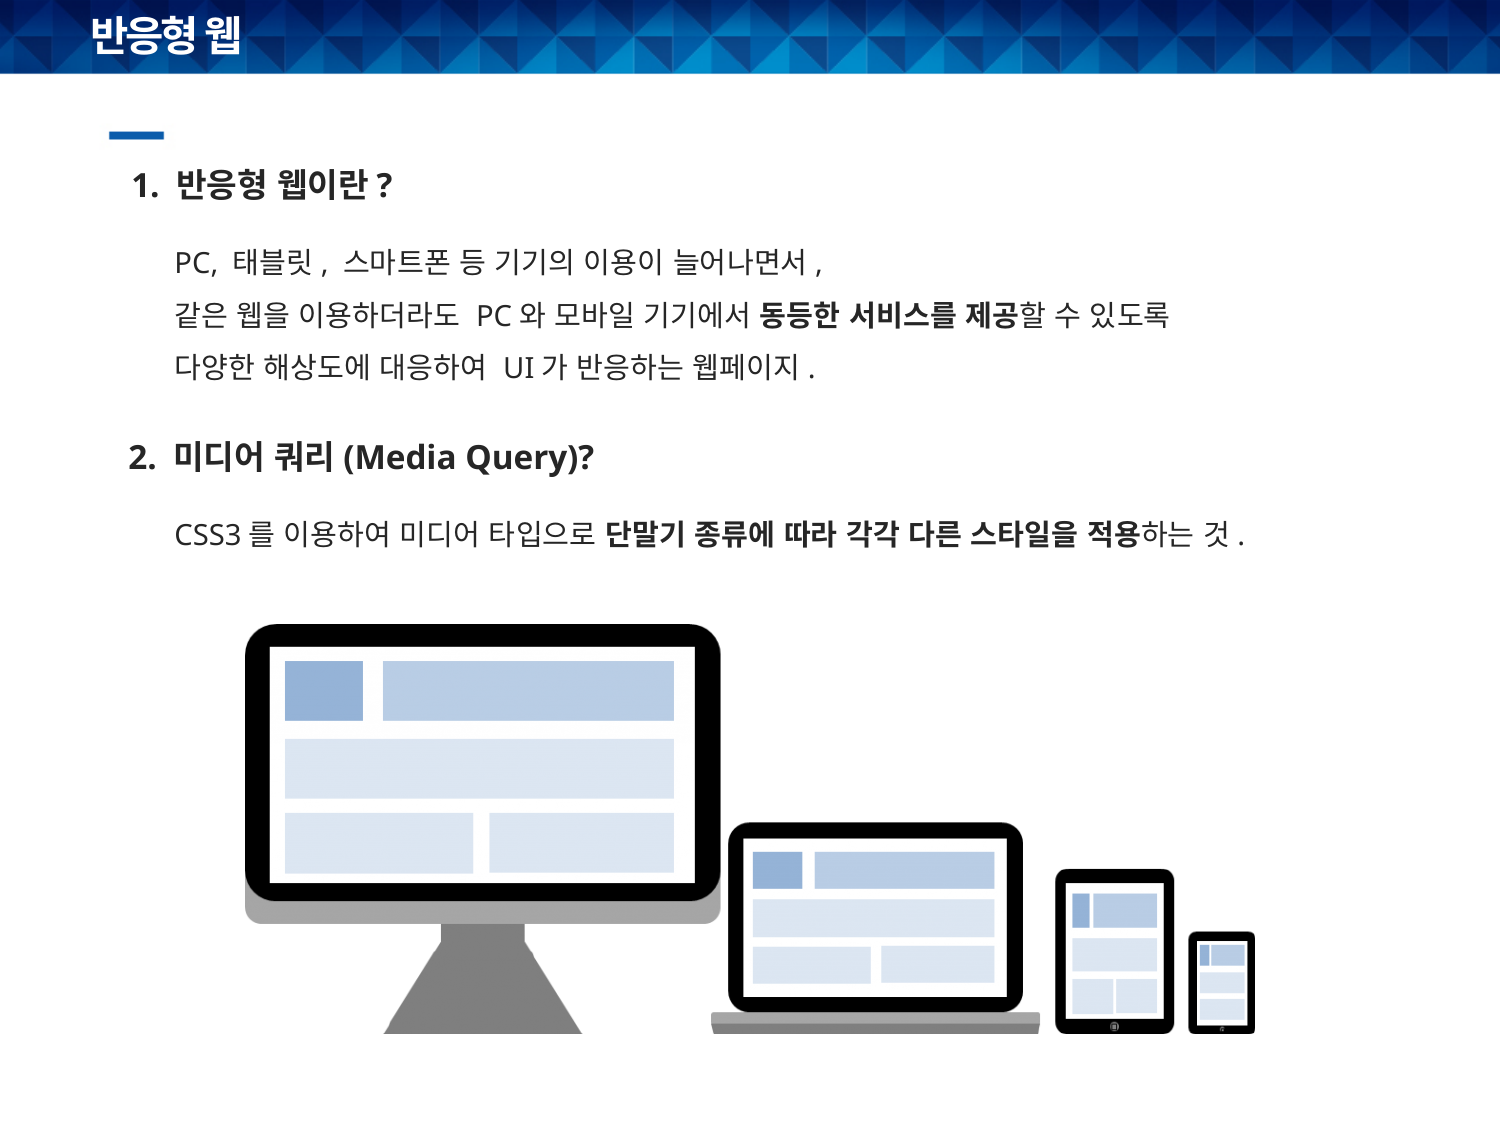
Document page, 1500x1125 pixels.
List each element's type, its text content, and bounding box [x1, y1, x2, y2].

text_box CSS3를 이용하여 미디어 타입으로 단말기 종류에 따라 각각 다른 스타일을 적용하는 것. [159, 491, 1495, 559]
picture [0, 0, 1500, 1125]
text_box PC, 태블릿, 스마트폰 등 기기의 이용이 늘어나면서, 같은 웹을 이용하더라도 PC와 모바일 기기에서 동등한 서비스를 제공할 수 있도록 다양한 해상도에 대응하여 UI가 반응하는 웹페이지. [159, 219, 1495, 393]
text_box 2. 미디어 쿼리(Media Query)? [113, 408, 610, 484]
title 반응형 웹 [75, 2, 1425, 71]
text_box 1. 반응형 웹이란? [116, 137, 408, 213]
